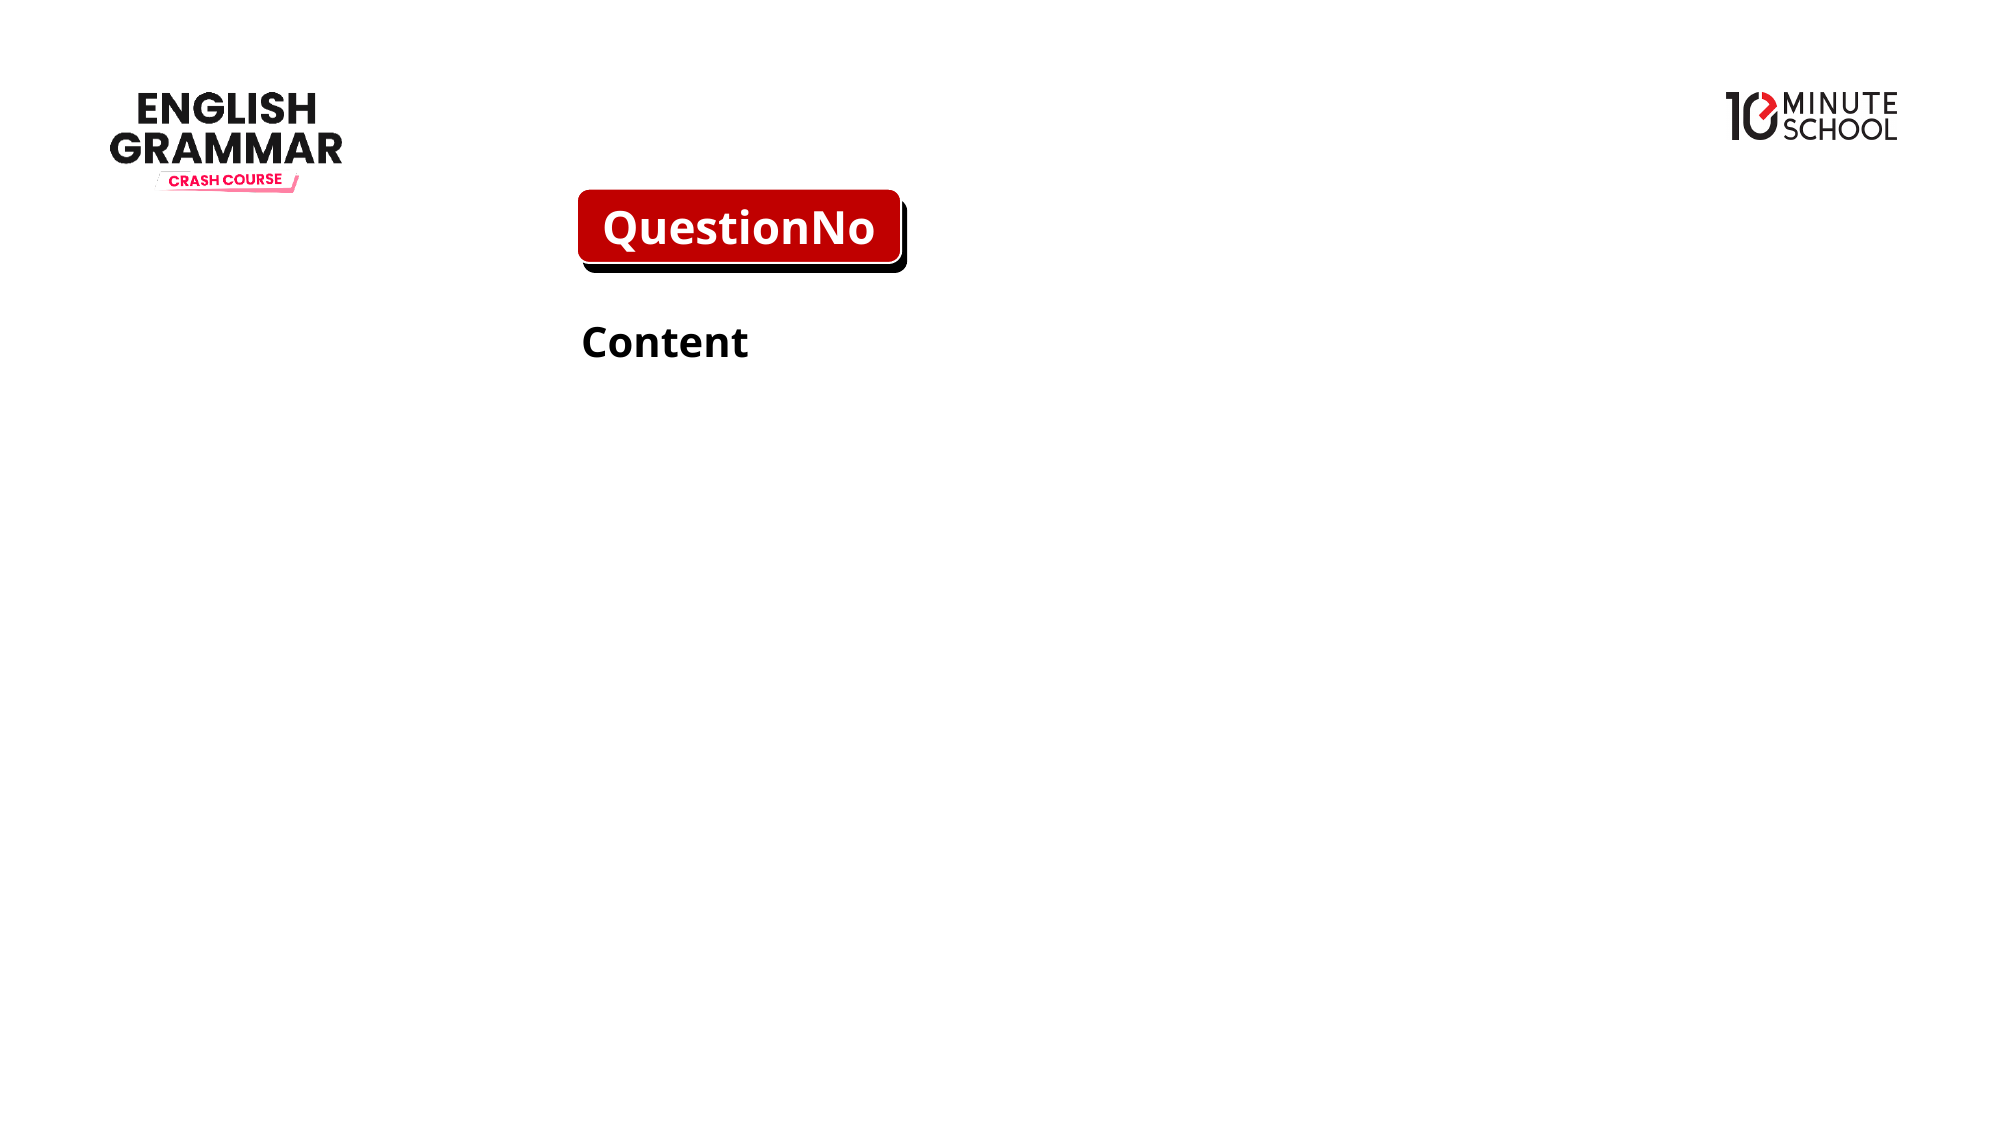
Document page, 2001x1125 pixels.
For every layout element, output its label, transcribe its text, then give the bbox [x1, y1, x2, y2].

picture [1726, 92, 1897, 140]
list Content [565, 282, 1860, 912]
picture [110, 92, 342, 193]
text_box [576, 188, 908, 273]
